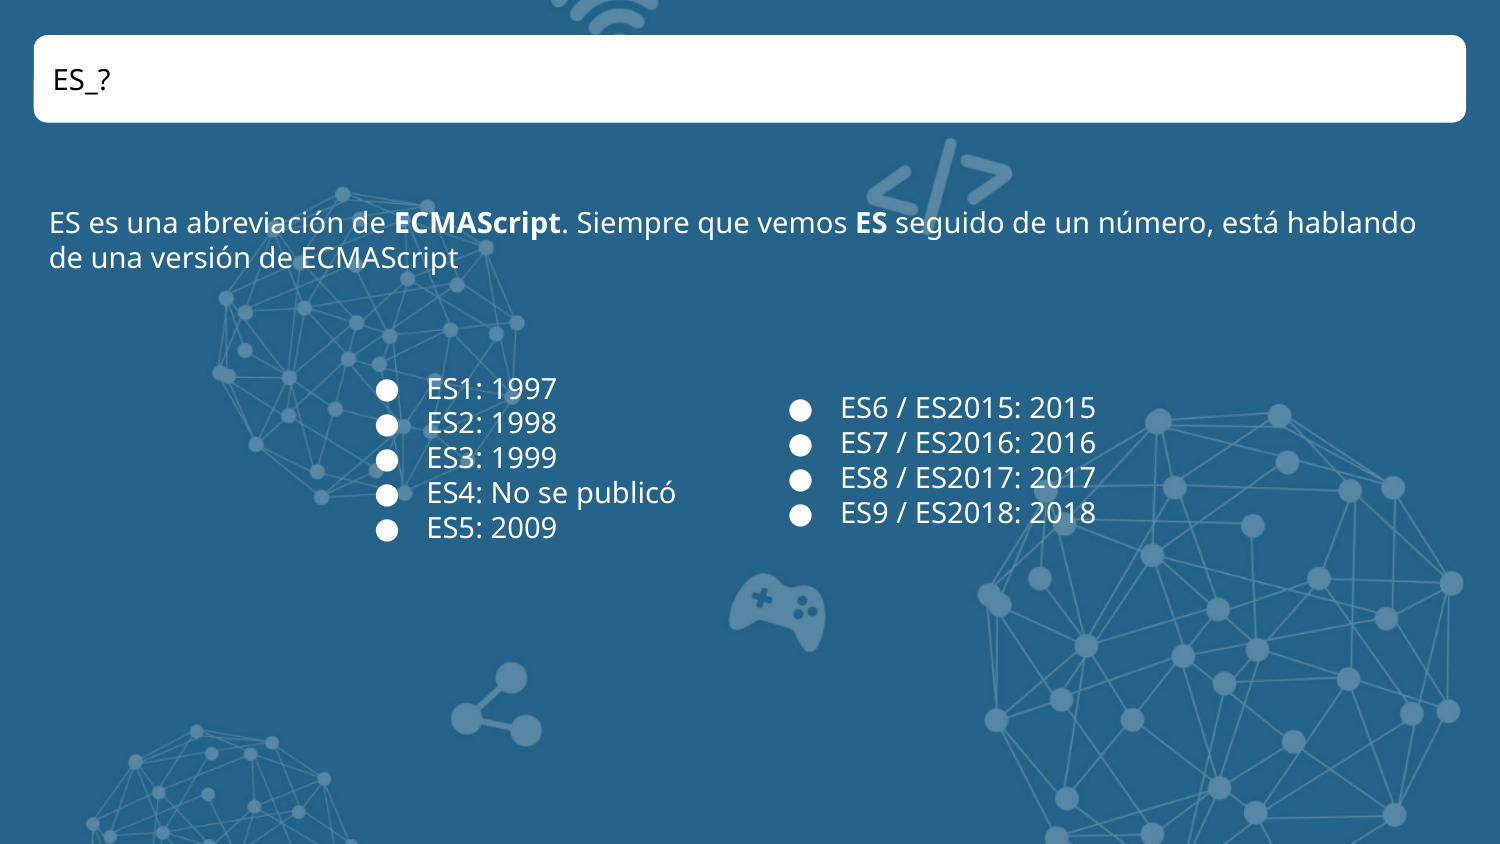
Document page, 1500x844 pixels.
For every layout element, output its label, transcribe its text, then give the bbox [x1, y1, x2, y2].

text_box ES1: 1997 ES2: 1998 ES3: 1999 ES4: No se publicó ES5: 2009 [336, 354, 750, 570]
text_box ES es una abreviación de ECMAScript. Siempre que vemos ES seguido de un número, está hablando de una versión de ECMAScript [33, 189, 1467, 291]
picture [0, 0, 1500, 844]
text_box ES6 / ES2015: 2015 ES7 / ES2016: 2016 ES8 / ES2017: 2017 ES9 / ES2018: 2018 [749, 374, 1164, 550]
text_box ES_? [33, 35, 1467, 123]
